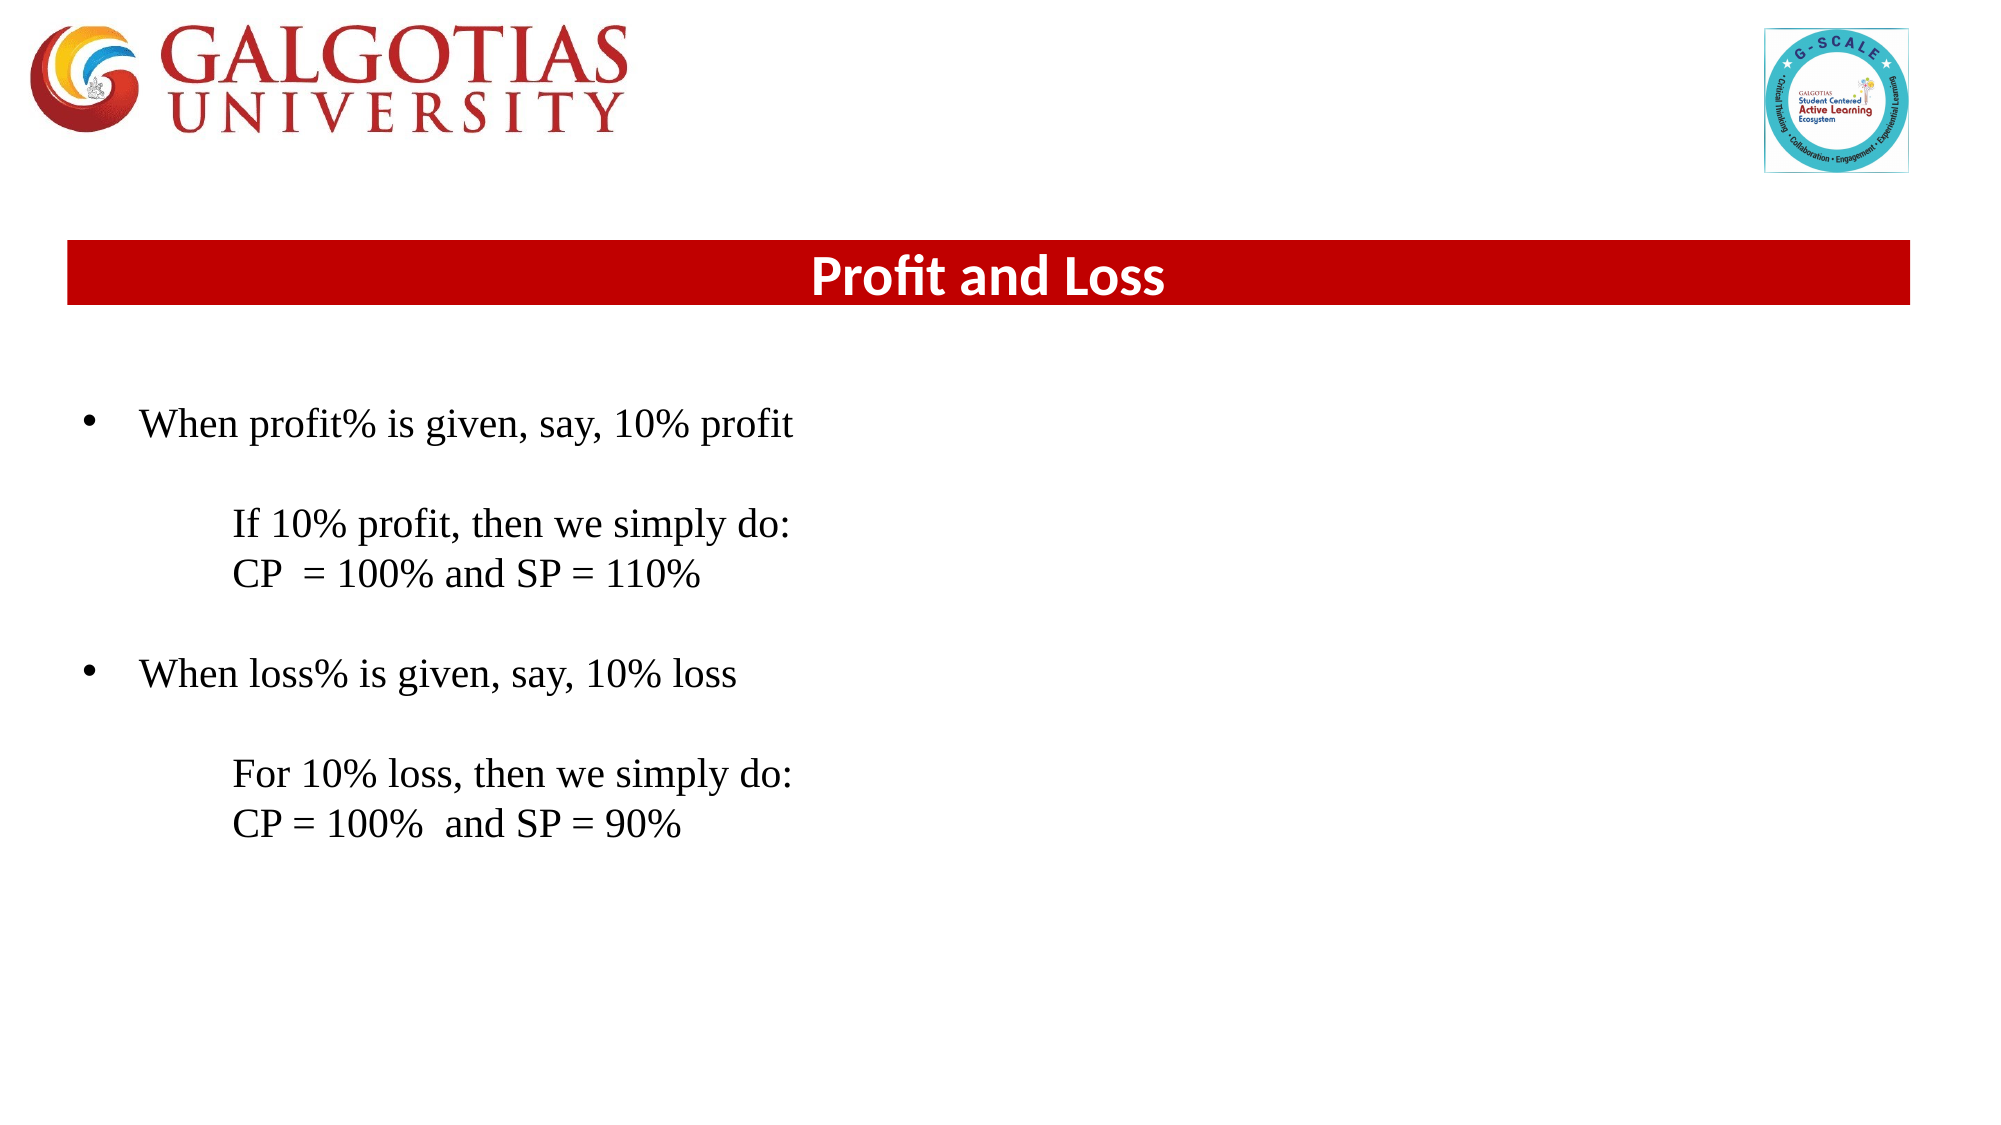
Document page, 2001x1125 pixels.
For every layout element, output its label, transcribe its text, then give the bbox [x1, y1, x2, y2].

text_box Profit and Loss [67, 240, 1911, 305]
picture [1764, 28, 1909, 173]
picture [16, 18, 641, 141]
text_box When profit% is given, say, 10% profit If 10% profit, then we simply do: CP = 100% and SP = 110% When loss% is given, say, 10% loss For 10% loss, then we simply do: CP = 100% and SP = 90% [67, 388, 1911, 904]
